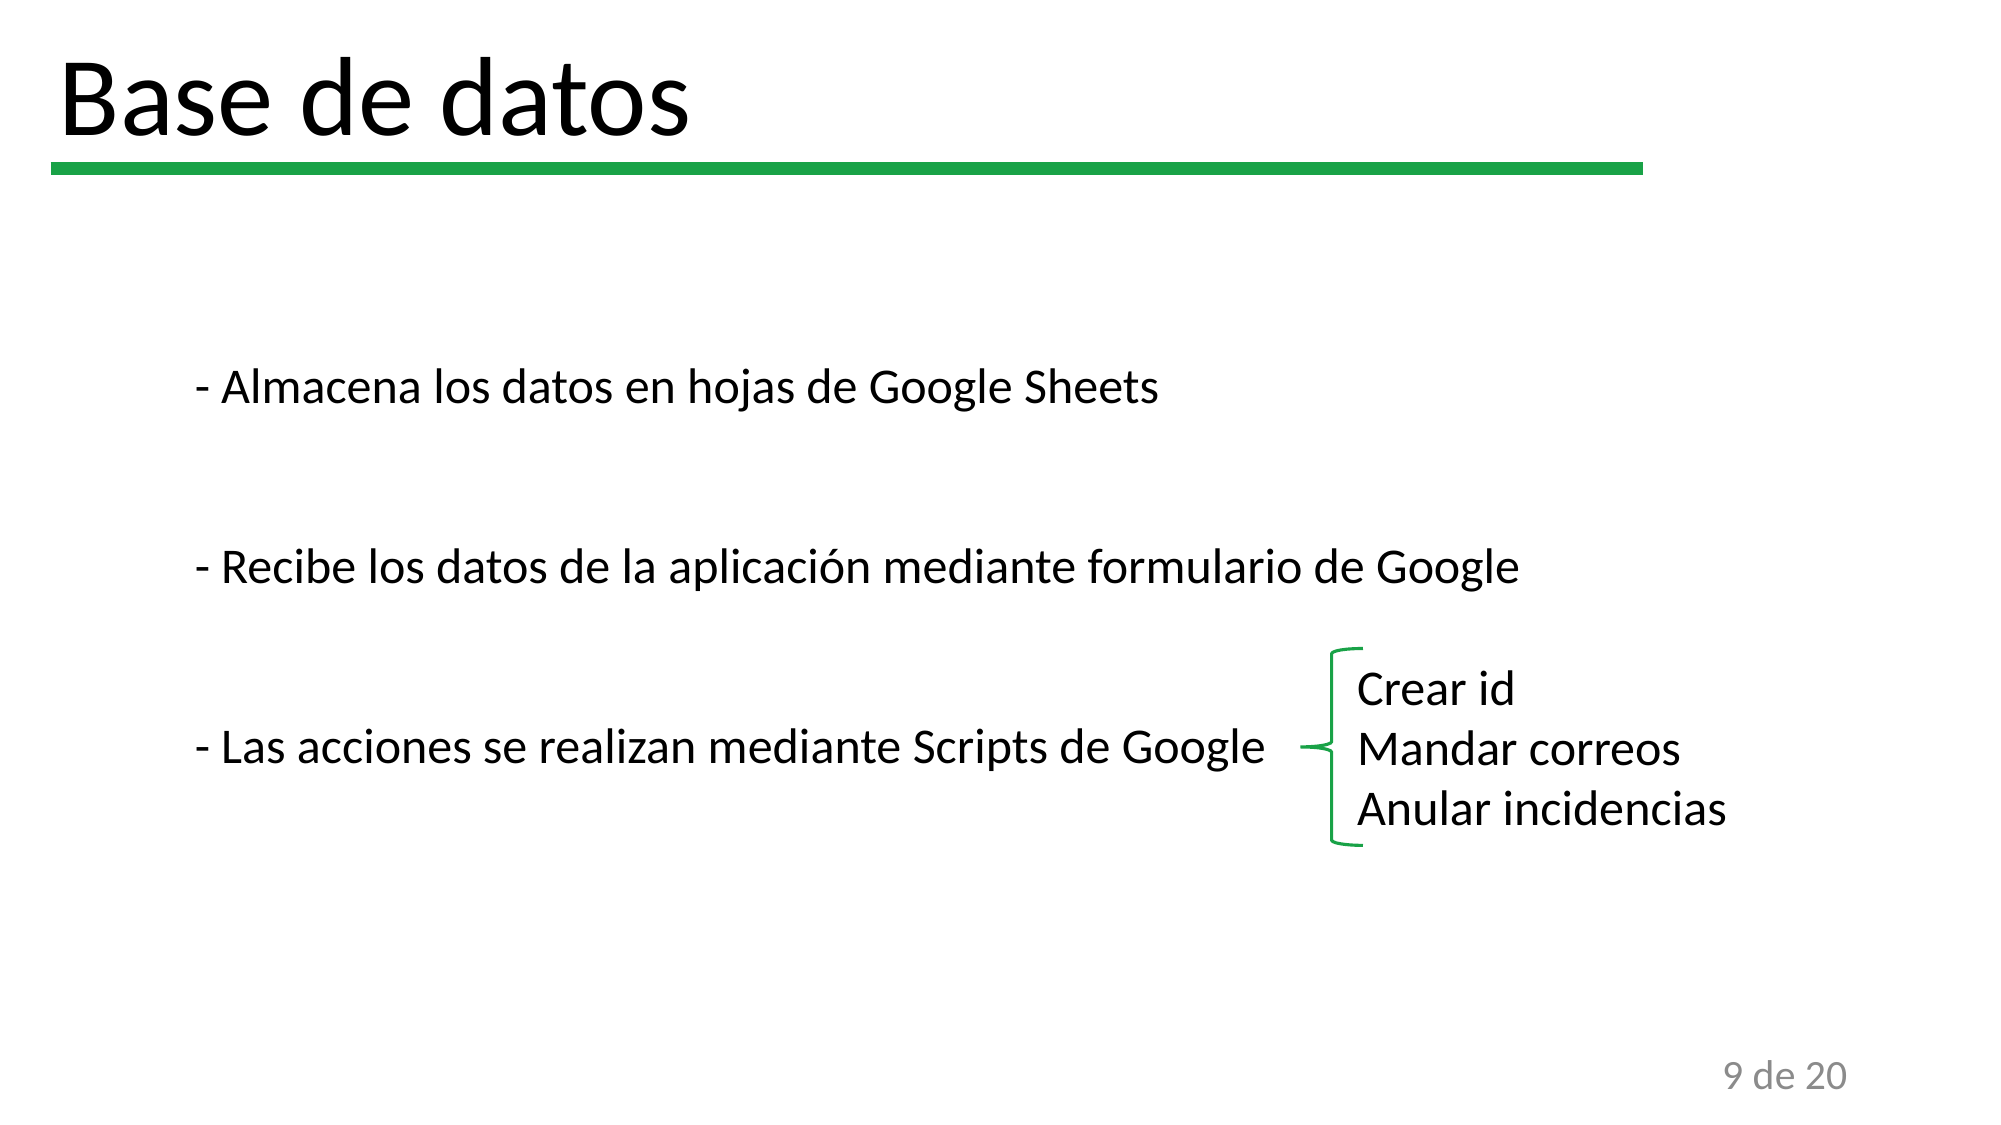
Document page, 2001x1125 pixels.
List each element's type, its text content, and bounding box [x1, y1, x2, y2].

text_box Crear id Mandar correos Anular incidencias [1363, 648, 1944, 844]
text_box Base de datos [44, 15, 1045, 166]
slide_number 9 de 20 [1412, 1042, 1863, 1103]
text_box [1300, 647, 1363, 846]
text_box - Almacena los datos en hojas de Google Sheets - Recibe los datos de la aplicación mediante formulario de Google - Las acciones se realizan mediante Scripts de Google [180, 346, 1693, 782]
